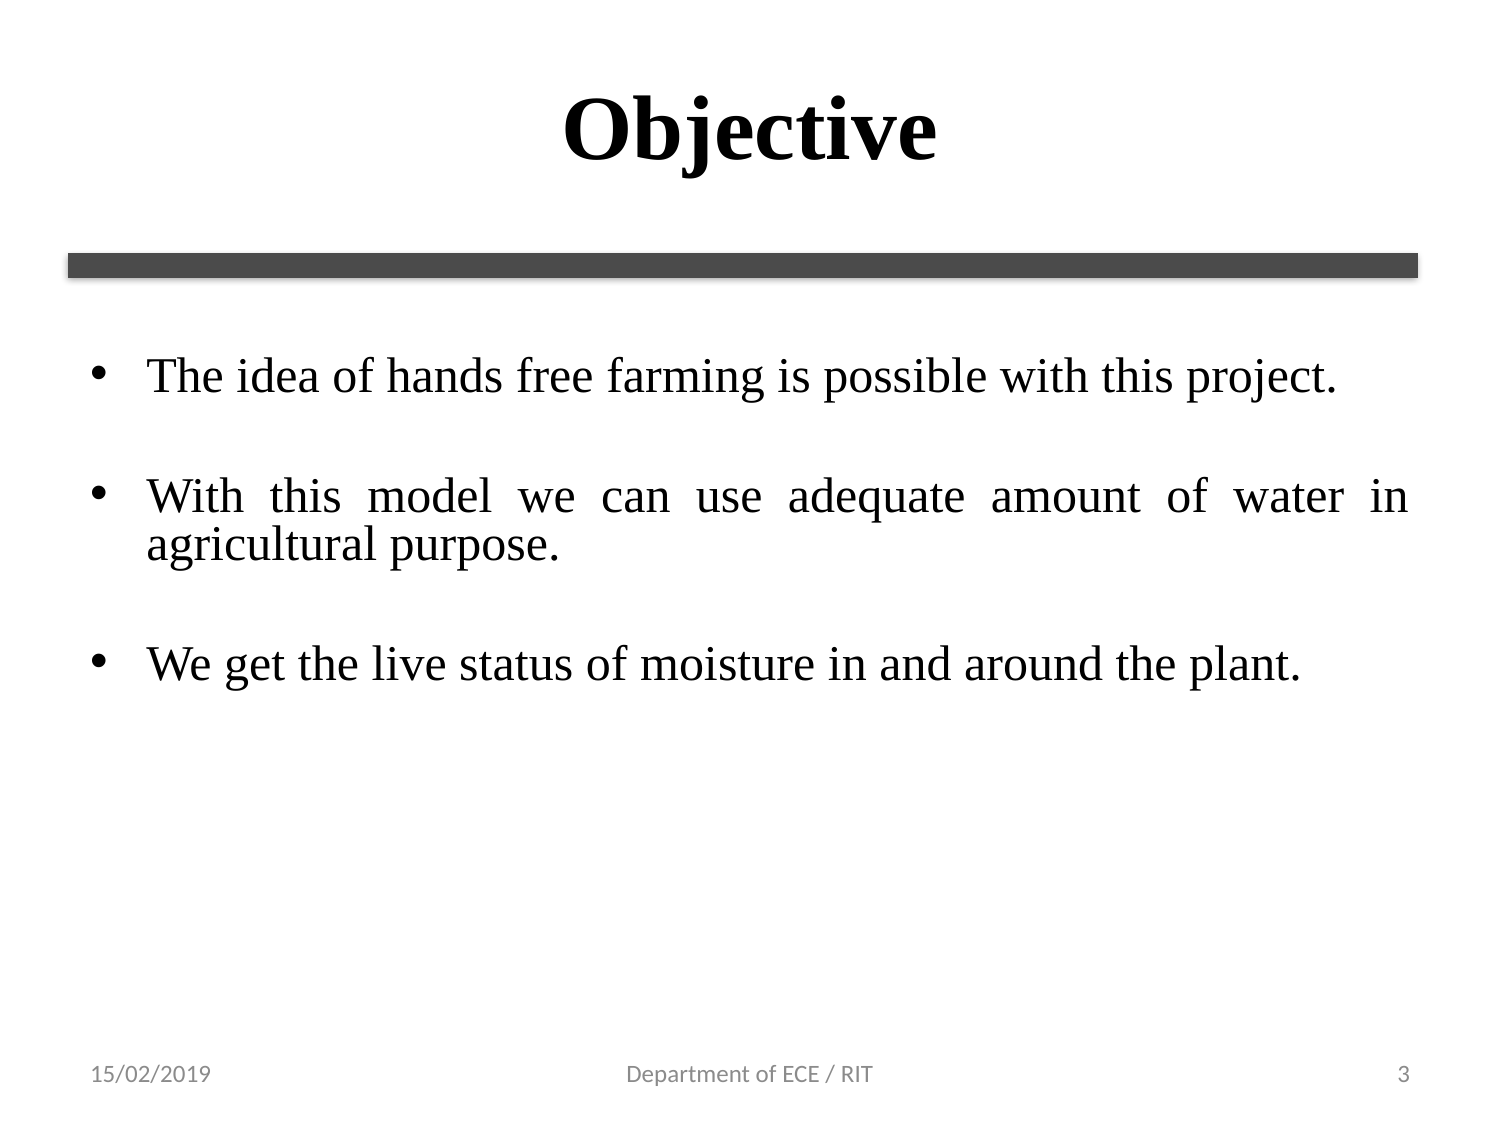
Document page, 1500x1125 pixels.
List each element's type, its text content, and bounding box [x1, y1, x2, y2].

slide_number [75, 1042, 425, 1103]
footer Department of ECE / RIT [512, 1042, 988, 1103]
title Objective [74, 44, 1426, 201]
list The idea of hands free farming is possible with this project. With this model we can use adequate amount of water in agricultural purpose. We get the live status of moisture in and around the plant. [74, 299, 1426, 1006]
slide_number 3 [1074, 1042, 1425, 1103]
text_box [68, 253, 1419, 279]
